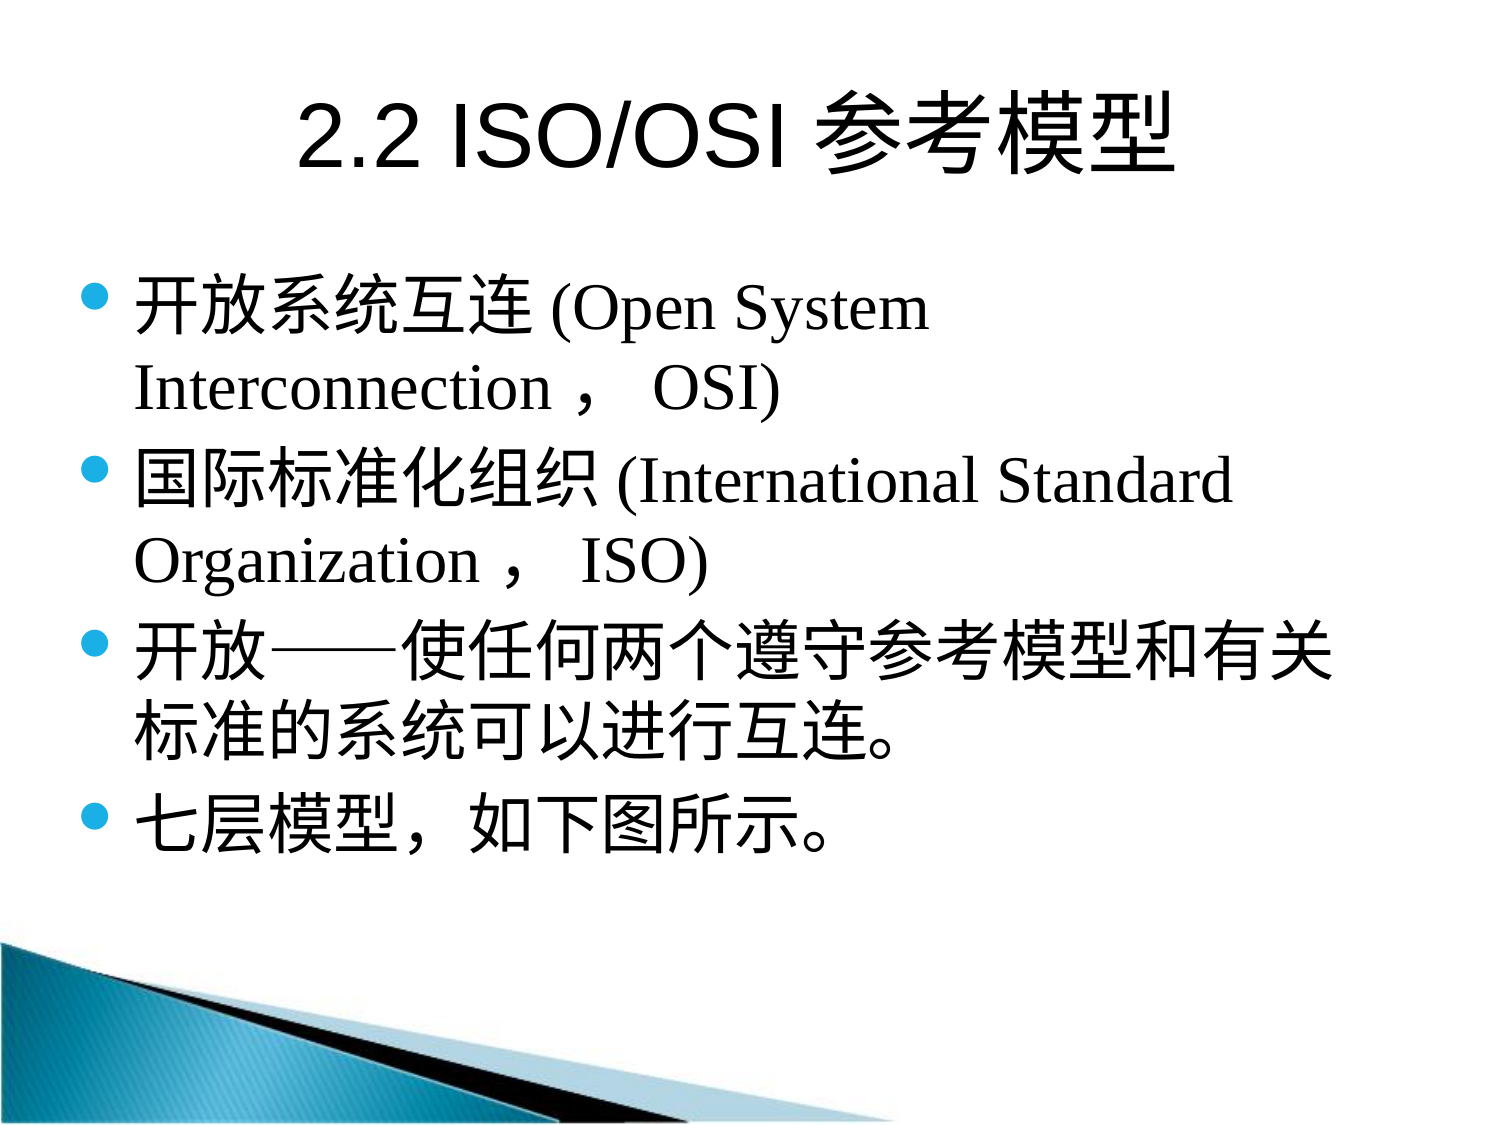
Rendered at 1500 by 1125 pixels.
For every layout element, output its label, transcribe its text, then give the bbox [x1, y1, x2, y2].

title 2.2 ISO/OSI参考模型 [62, 37, 1413, 226]
list 开放系统互连(Open System Interconnection，OSI) 国际标准化组织(International Standard Organization，ISO) 开放——使任何两个遵守参考模型和有关标准的系统可以进行互连。 七层模型，如下图所示。 [62, 254, 1413, 998]
picture [0, 823, 914, 1125]
